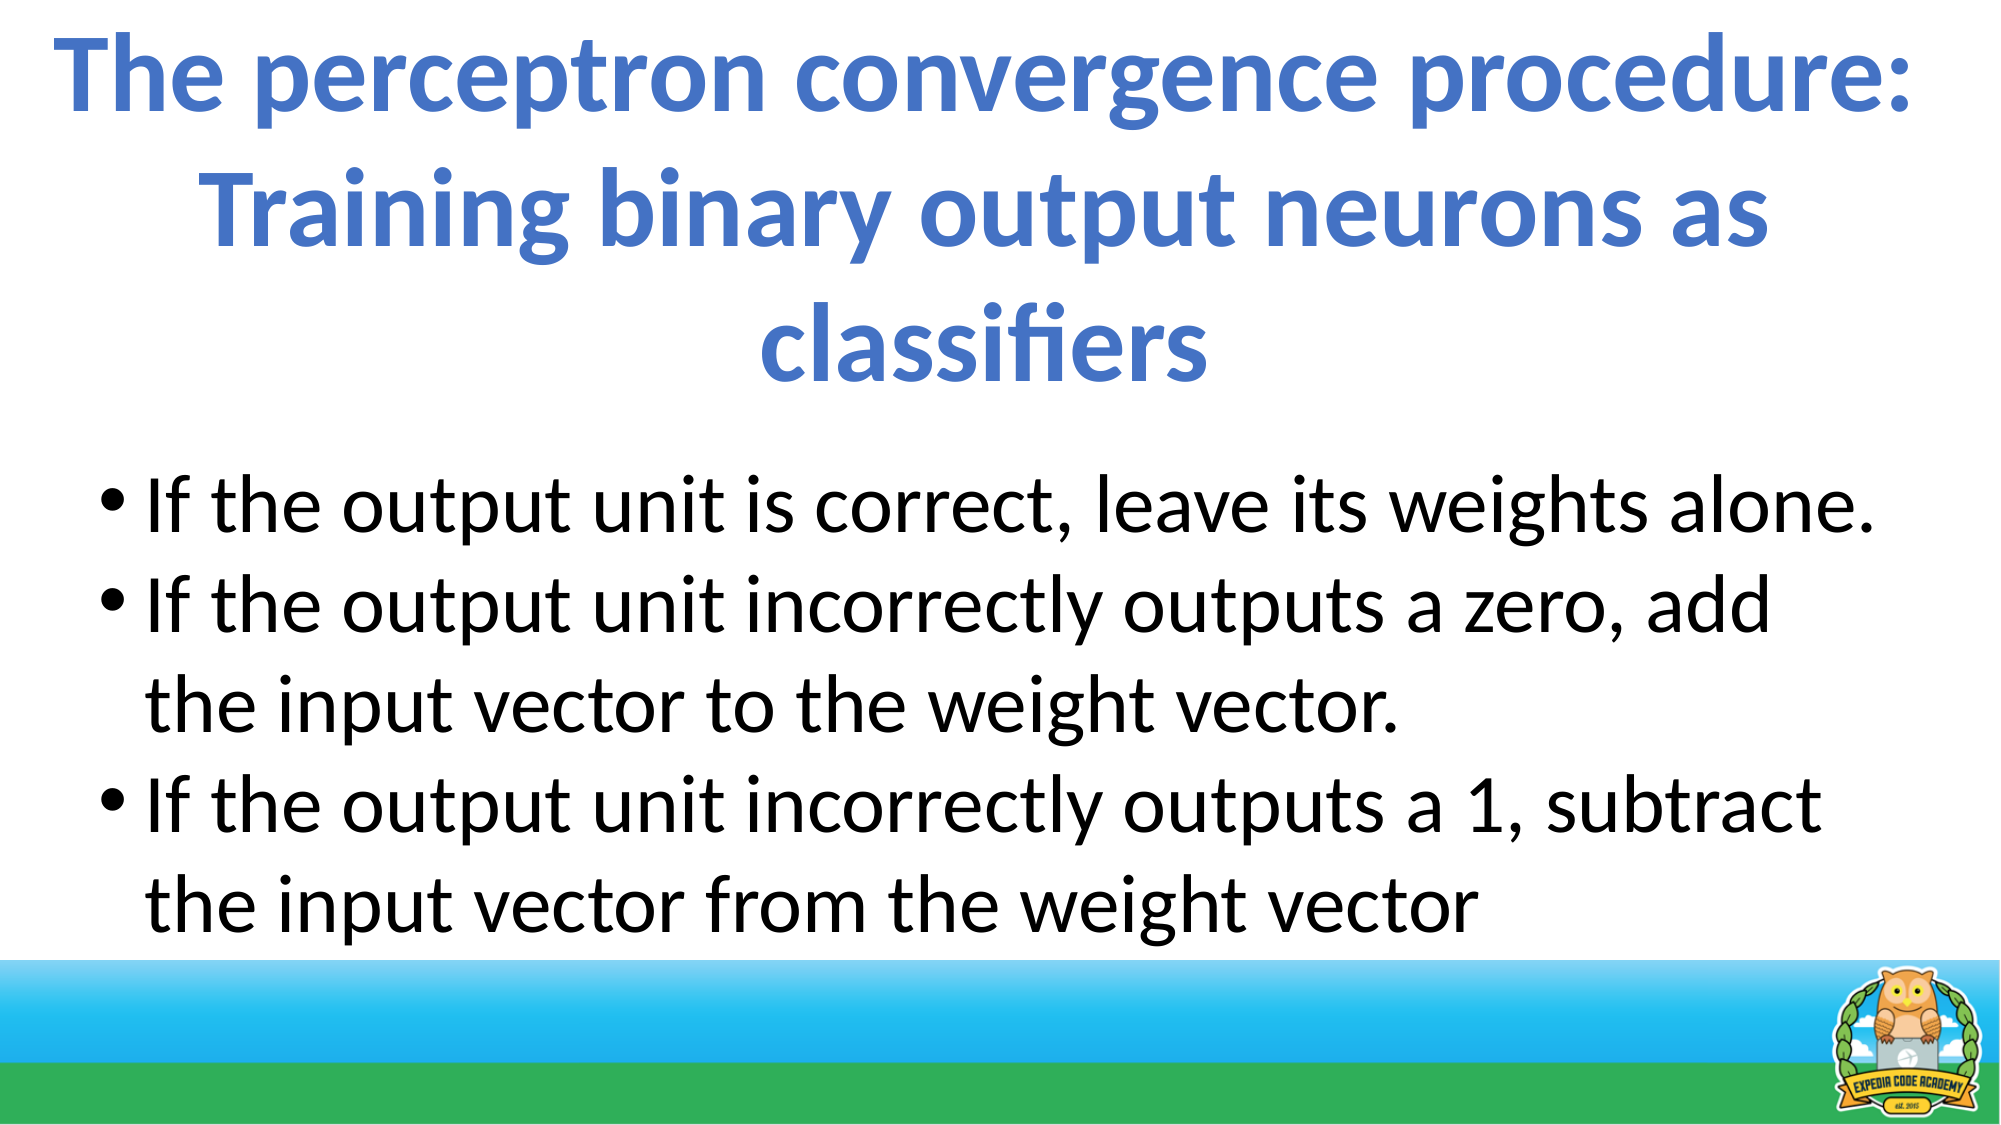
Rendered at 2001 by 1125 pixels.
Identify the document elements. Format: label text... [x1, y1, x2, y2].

text_box If the output unit is correct, leave its weights alone. If the output unit incorrectly outputs a zero, add the input vector to the weight vector. If the output unit incorrectly outputs a 1, subtract the input vector from the weight vector [83, 441, 1914, 957]
text_box The perceptron convergence procedure: Training binary output neurons as classifiers [0, 0, 2000, 547]
picture [0, 960, 2000, 1125]
